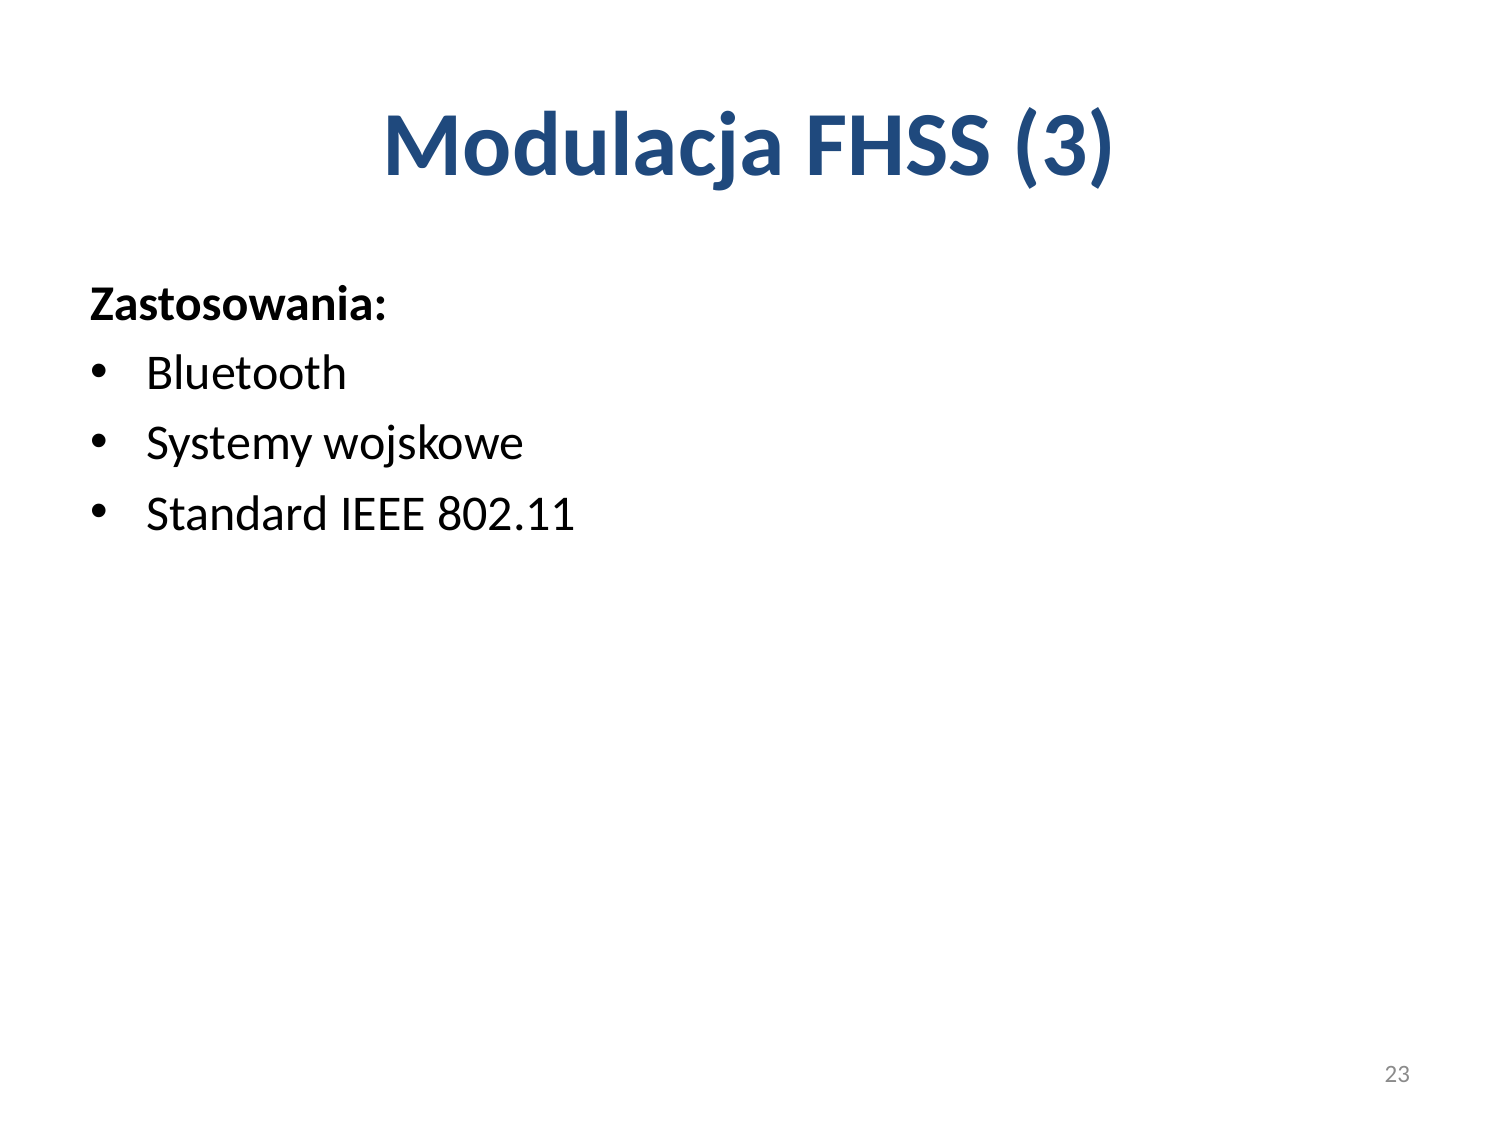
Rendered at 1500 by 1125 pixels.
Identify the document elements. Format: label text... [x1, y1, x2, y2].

slide_number 23 [1074, 1042, 1425, 1103]
list Zastosowania: Bluetooth Systemy wojskowe Standard IEEE 802.11 [75, 262, 1425, 1071]
title Modulacja FHSS (3) [75, 45, 1425, 233]
